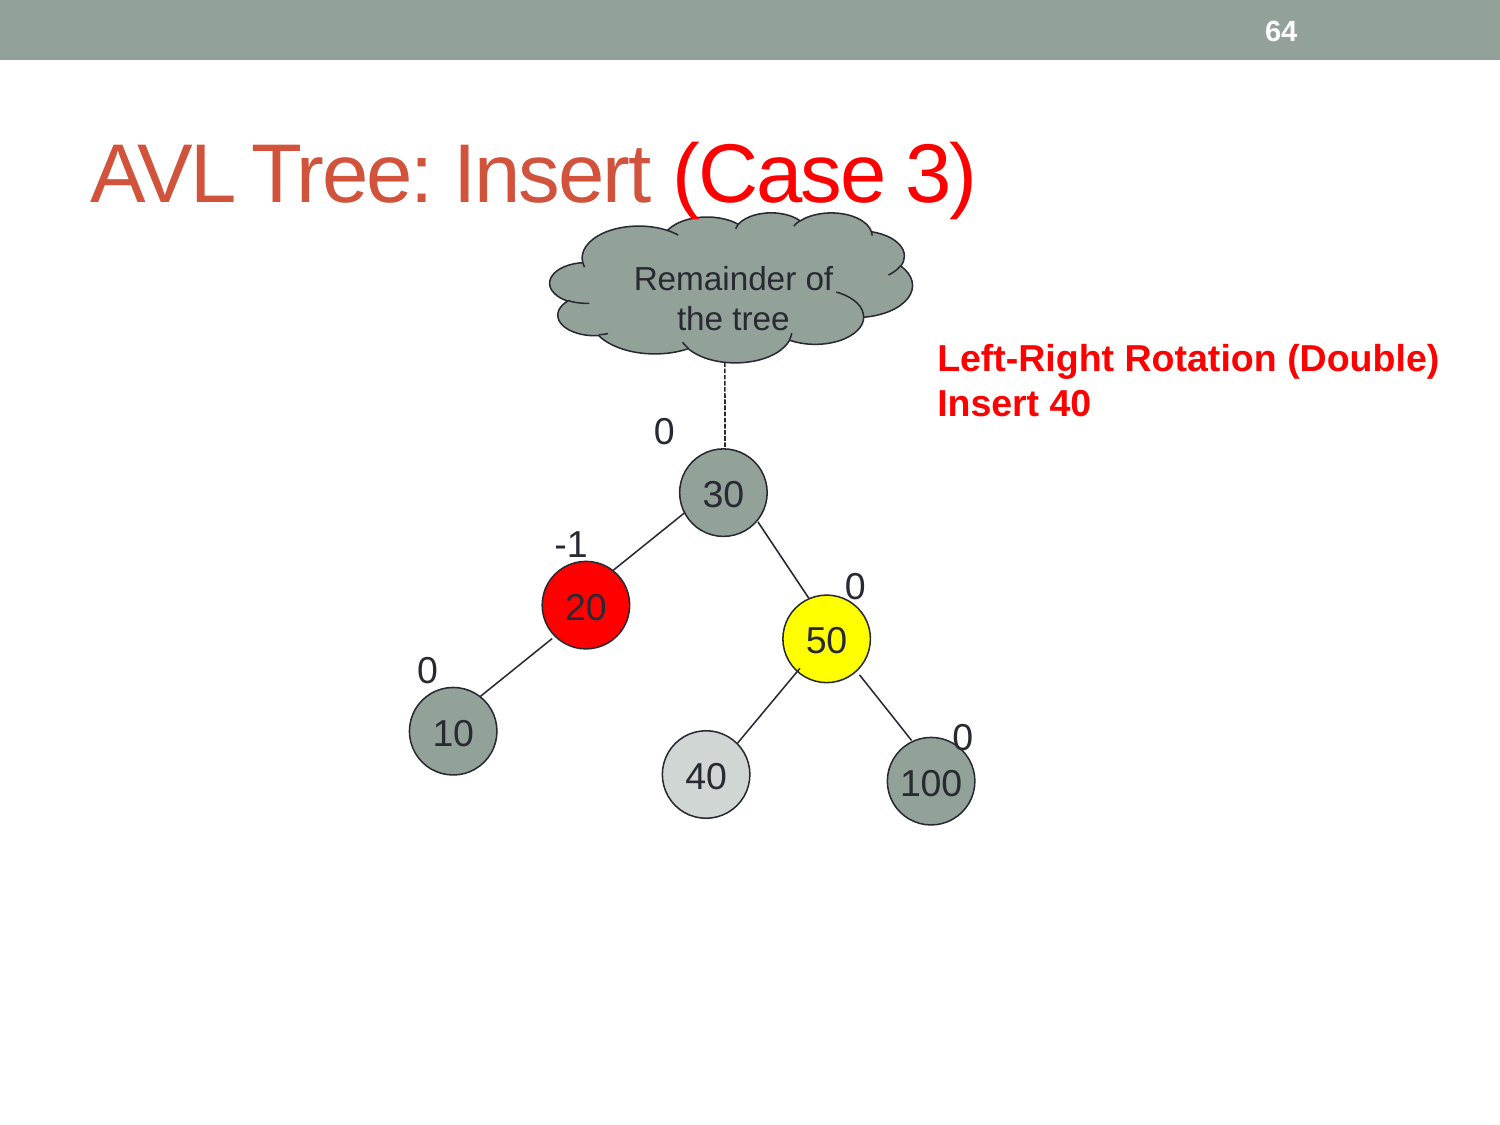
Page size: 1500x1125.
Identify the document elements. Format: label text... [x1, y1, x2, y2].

text_box [549, 250, 604, 341]
text_box Left-Right Rotation (Double) Insert 40 [922, 326, 1455, 432]
text_box 100 [887, 737, 975, 825]
text_box 10 [409, 687, 497, 775]
title AVL Tree: Insert (Case 3) [75, 87, 1425, 250]
slide_number 64 [1250, 3, 1425, 57]
text_box 0 [402, 638, 453, 699]
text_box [533, 399, 882, 683]
text_box [863, 250, 913, 322]
text_box Remainder of the tree [604, 249, 863, 345]
text_box 40 [662, 730, 750, 819]
text_box 0 [937, 705, 989, 766]
text_box [612, 345, 787, 363]
